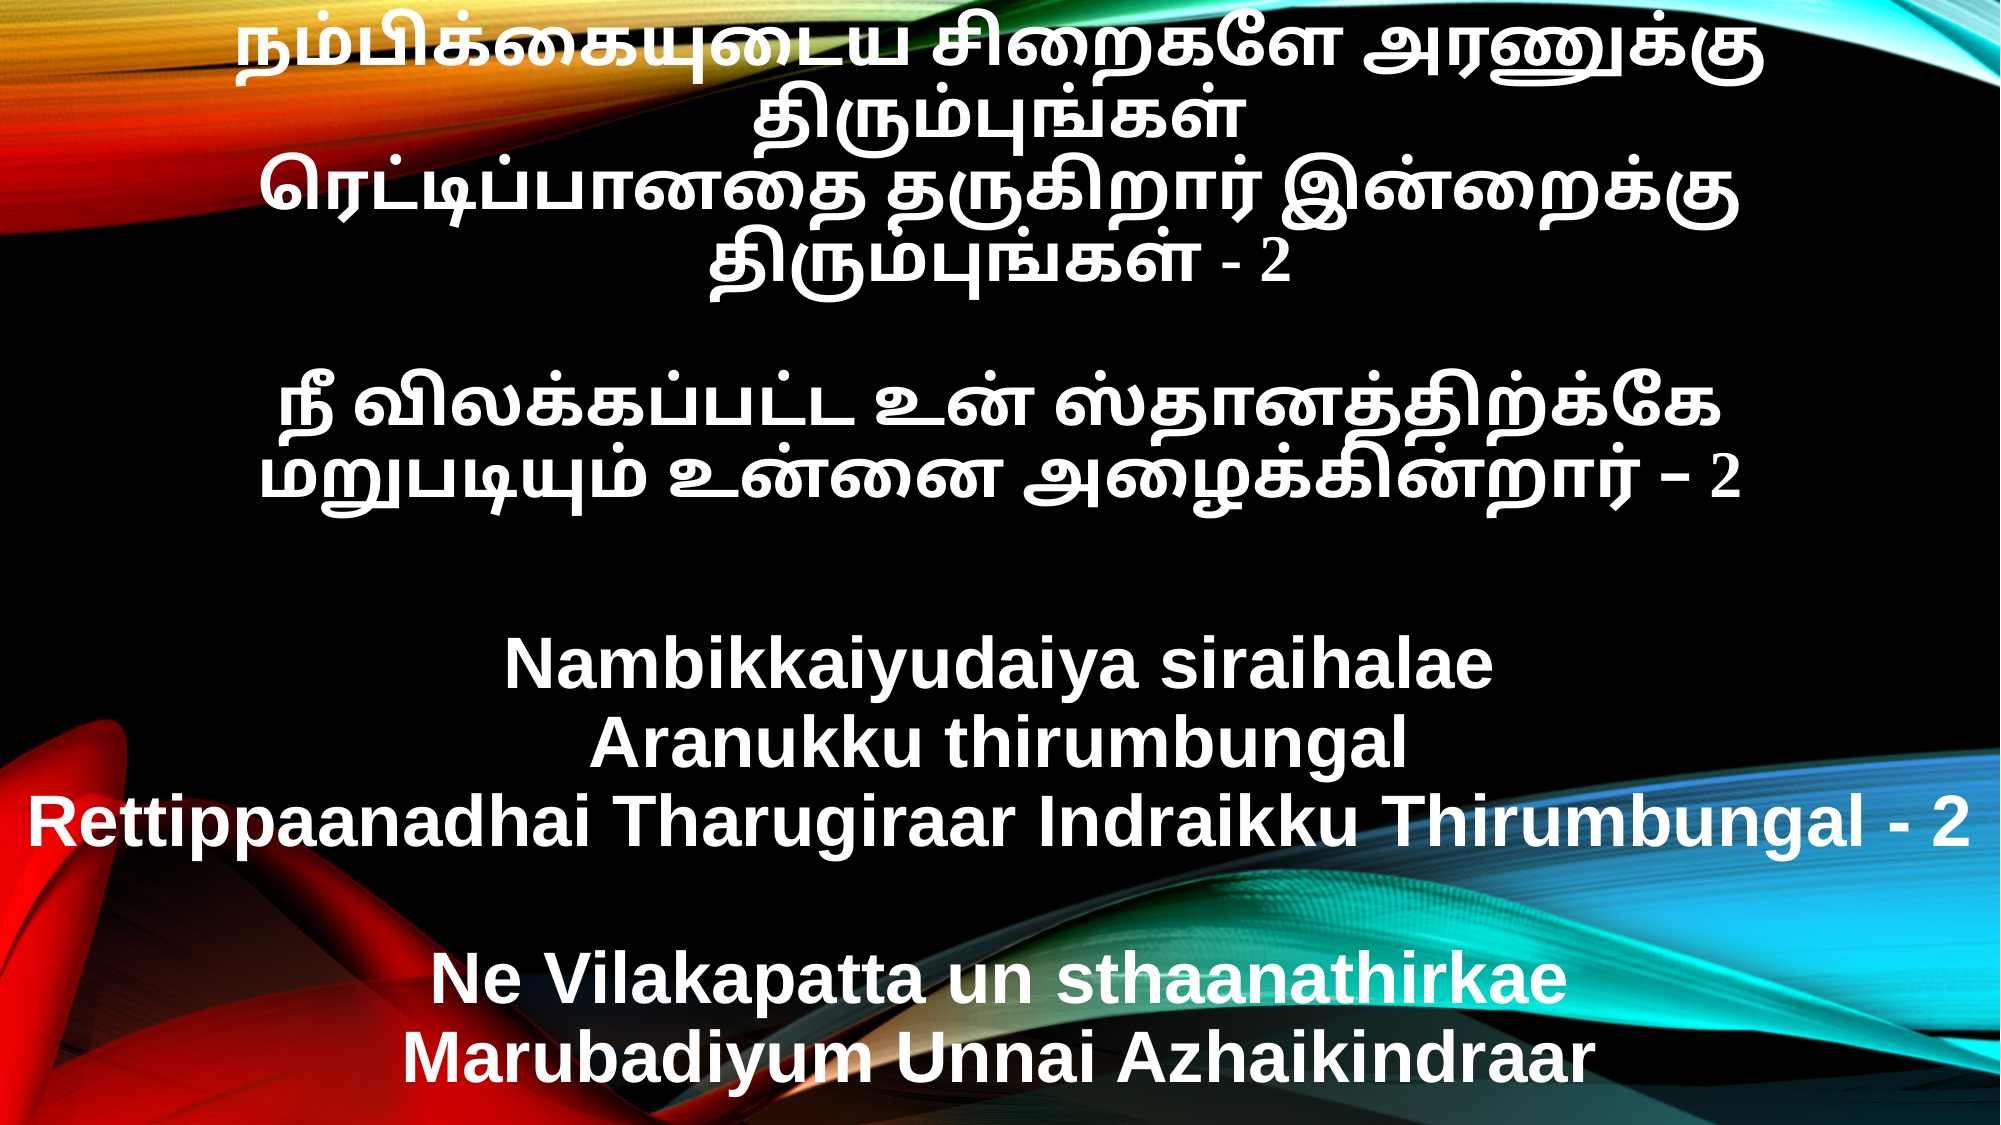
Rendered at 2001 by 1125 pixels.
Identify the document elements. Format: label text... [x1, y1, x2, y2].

subtitle நம்பிக்கையுடைய சிறைகளே அரணுக்கு திரும்புங்கள் ரெட்டிப்பானதை தருகிறார் இன்றைக்கு திரும்புங்கள் - 2 நீ விலக்கப்பட்ட உன் ஸ்தானத்திற்க்கே மறுபடியும் உன்னை அழைக்கின்றார் – 2 Nambikkaiyudaiya siraihalae Aranukku thirumbungal Rettippaanadhai Tharugiraar Indraikku Thirumbungal - 2 Ne Vilakapatta un sthaanathirkae Marubadiyum Unnai Azhaikindraar [0, 0, 2000, 1125]
